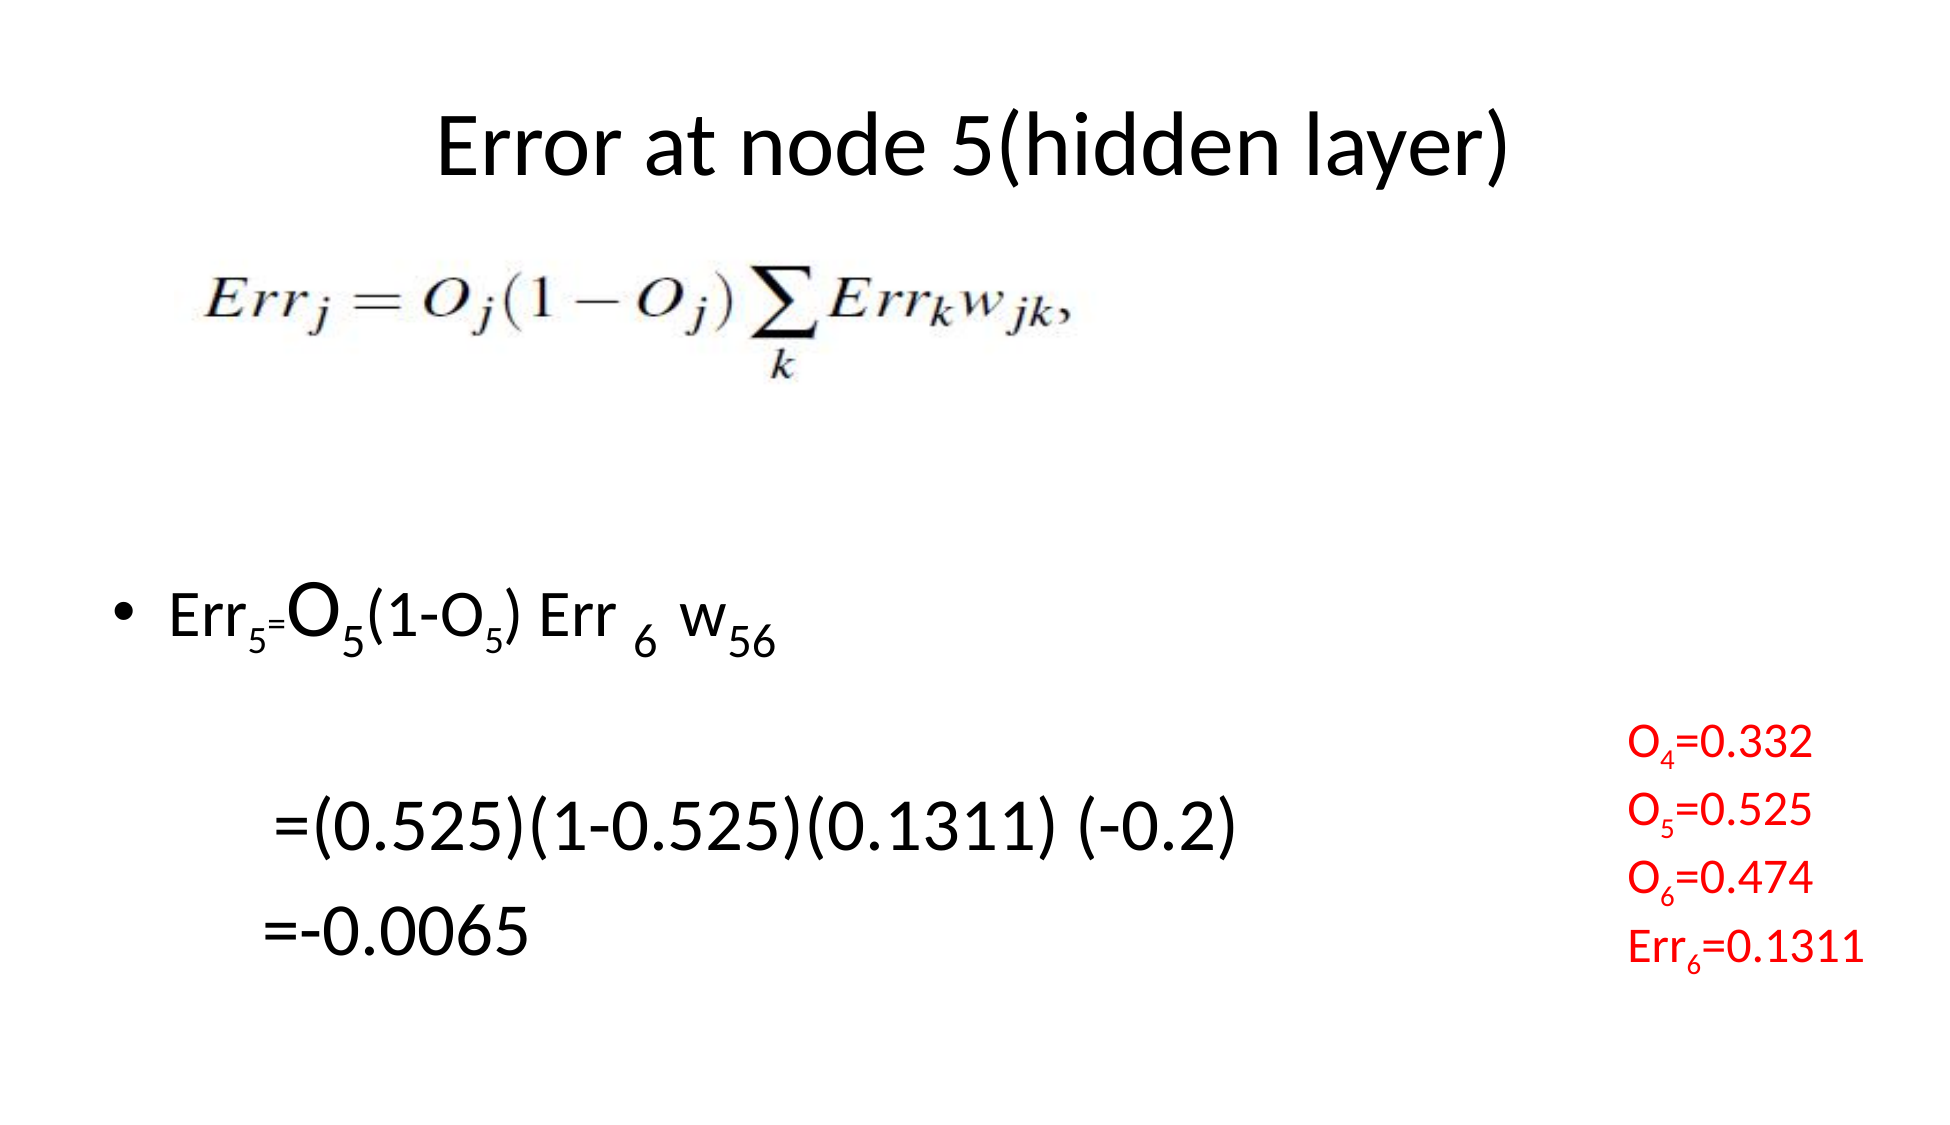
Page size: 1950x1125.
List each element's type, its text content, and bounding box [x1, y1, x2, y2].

text_box O4=0.332 O5=0.525 O6=0.474 Err6=0.1311 [1612, 699, 1913, 1048]
list Err5=O5(1-O5) Err 6 w56 =(0.525)(1-0.525)(0.1311) (-0.2) =-0.0065 [97, 262, 1900, 1005]
picture [174, 199, 1154, 426]
title Error at node 5(hidden layer) [97, 45, 1853, 233]
